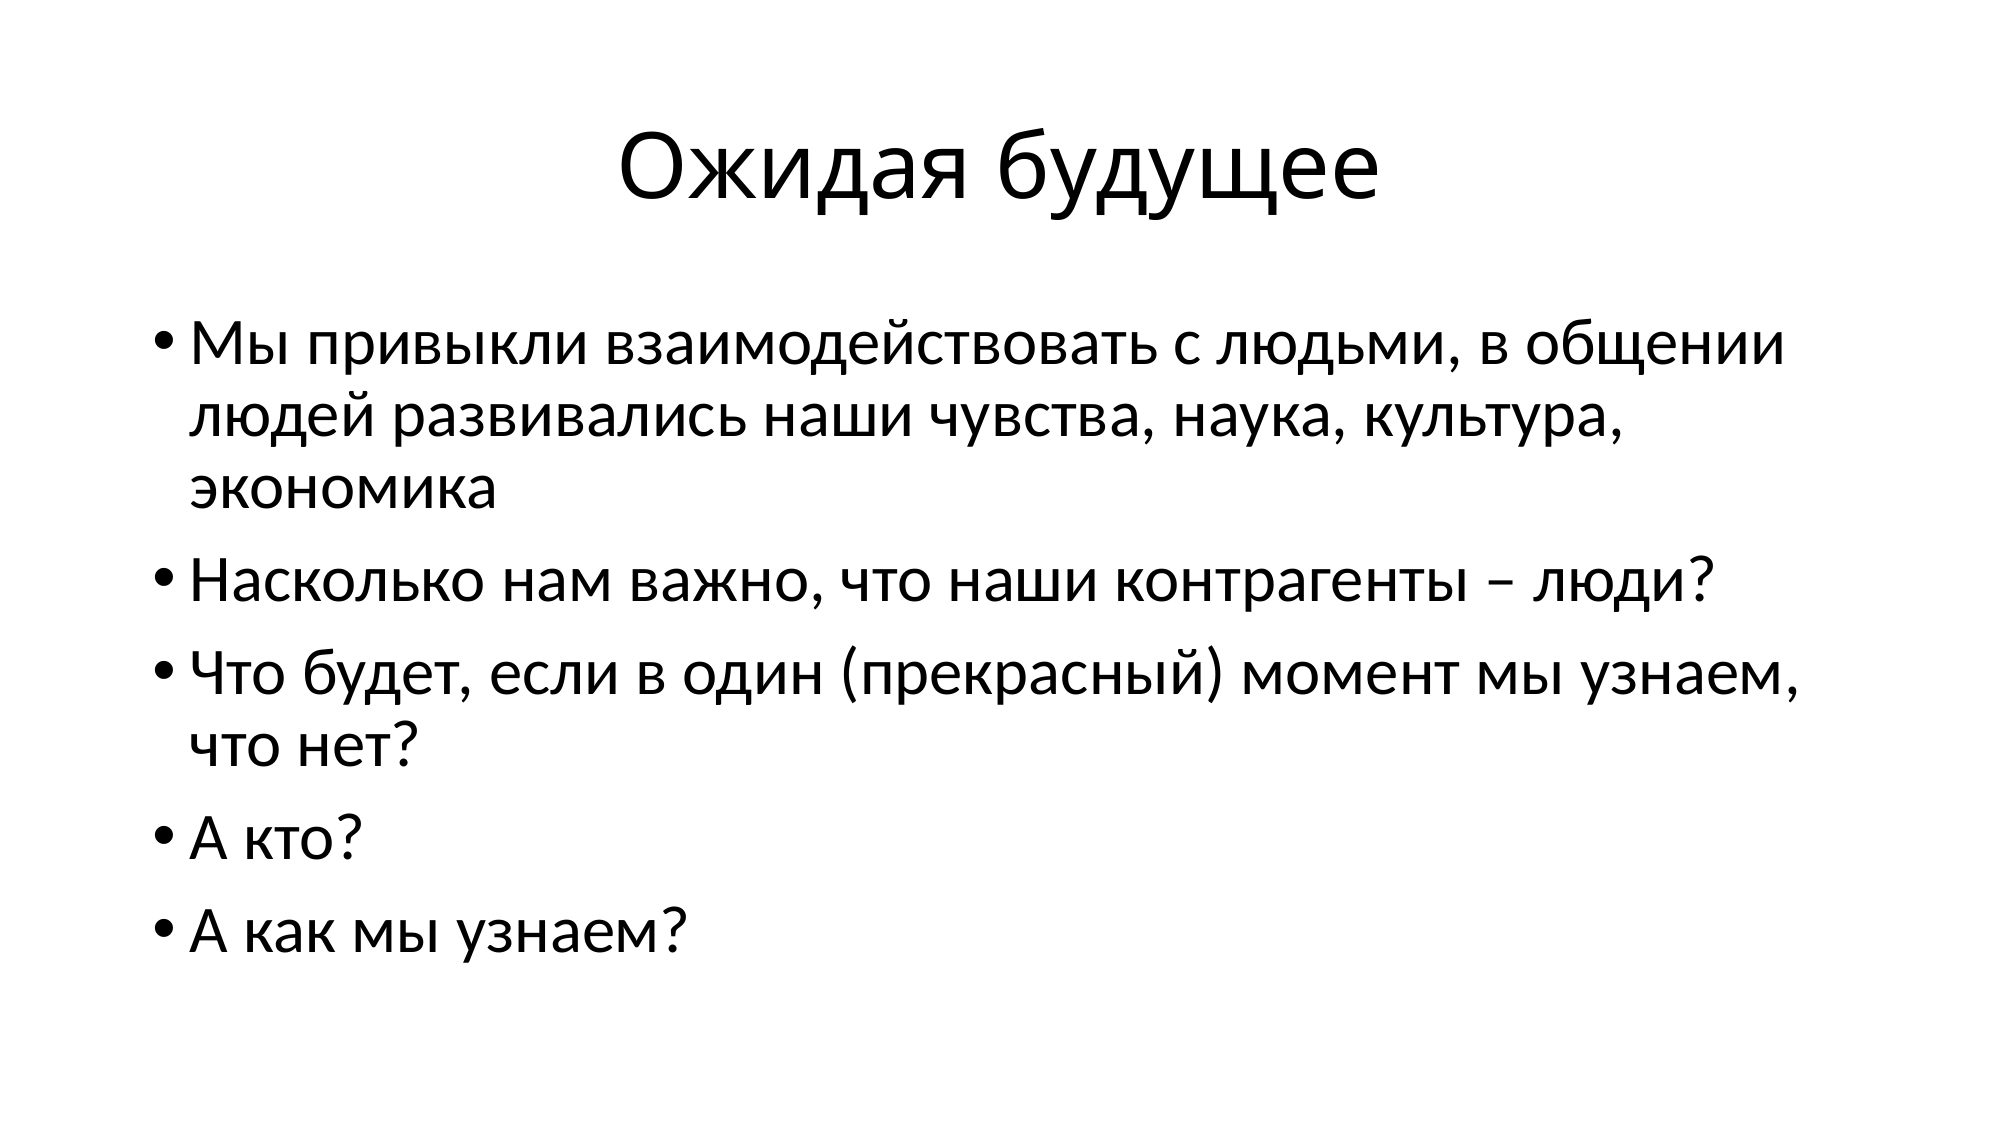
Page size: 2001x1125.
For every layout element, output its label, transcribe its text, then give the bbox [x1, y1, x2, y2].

list Мы привыкли взаимодействовать с людьми, в общении людей развивались наши чувства, наука, культура, экономика Насколько нам важно, что наши контрагенты – люди? Что будет, если в один (прекрасный) момент мы узнаем, что нет? А кто? А как мы узнаем? [137, 299, 1863, 1014]
title Ожидая будущее [137, 59, 1863, 278]
